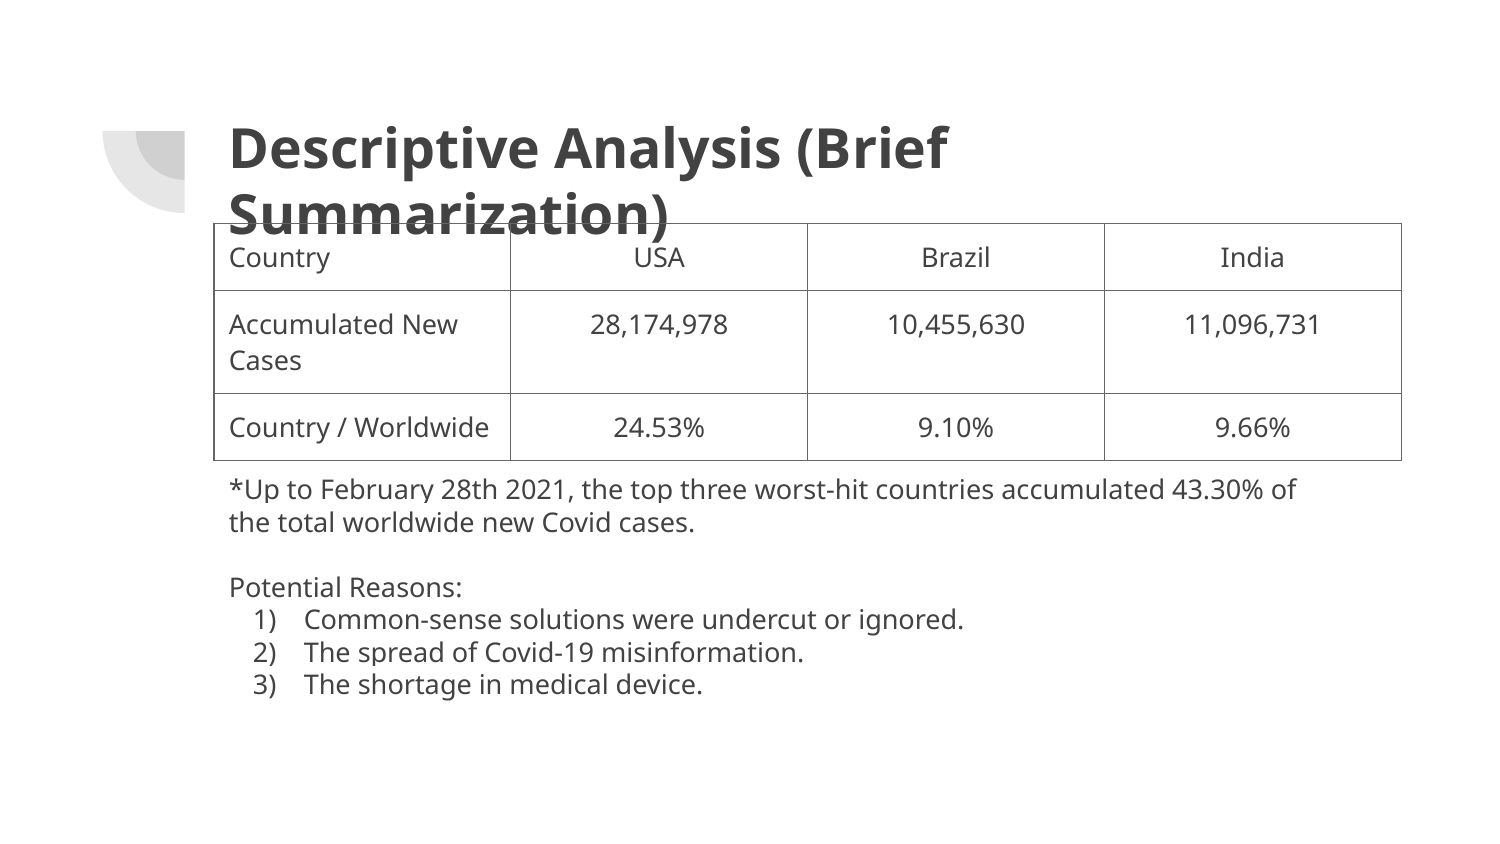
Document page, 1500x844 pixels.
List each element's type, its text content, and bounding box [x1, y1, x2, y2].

text_box *Up to February 28th 2021, the top three worst-hit countries accumulated 43.30% of the total worldwide new Covid cases. Potential Reasons: Common-sense solutions were undercut or ignored. The spread of Covid-19 misinformation. The shortage in medical device. [213, 457, 1320, 715]
table_cell 9.10% [808, 394, 1104, 457]
table_cell 28,174,978 [511, 291, 807, 393]
table_cell Accumulated New Cases [215, 291, 510, 393]
title Descriptive Analysis (Brief Summarization) [213, 98, 1368, 223]
table_cell Country / Worldwide [215, 394, 510, 457]
table_header USA [511, 224, 807, 290]
table_cell 10,455,630 [808, 291, 1104, 393]
table_cell 11,096,731 [1105, 291, 1401, 393]
table_header Country [215, 224, 510, 290]
table_header Brazil [808, 224, 1104, 290]
table_header India [1105, 224, 1401, 290]
table_cell 9.66% [1105, 394, 1401, 460]
table_cell 24.53% [511, 394, 807, 457]
